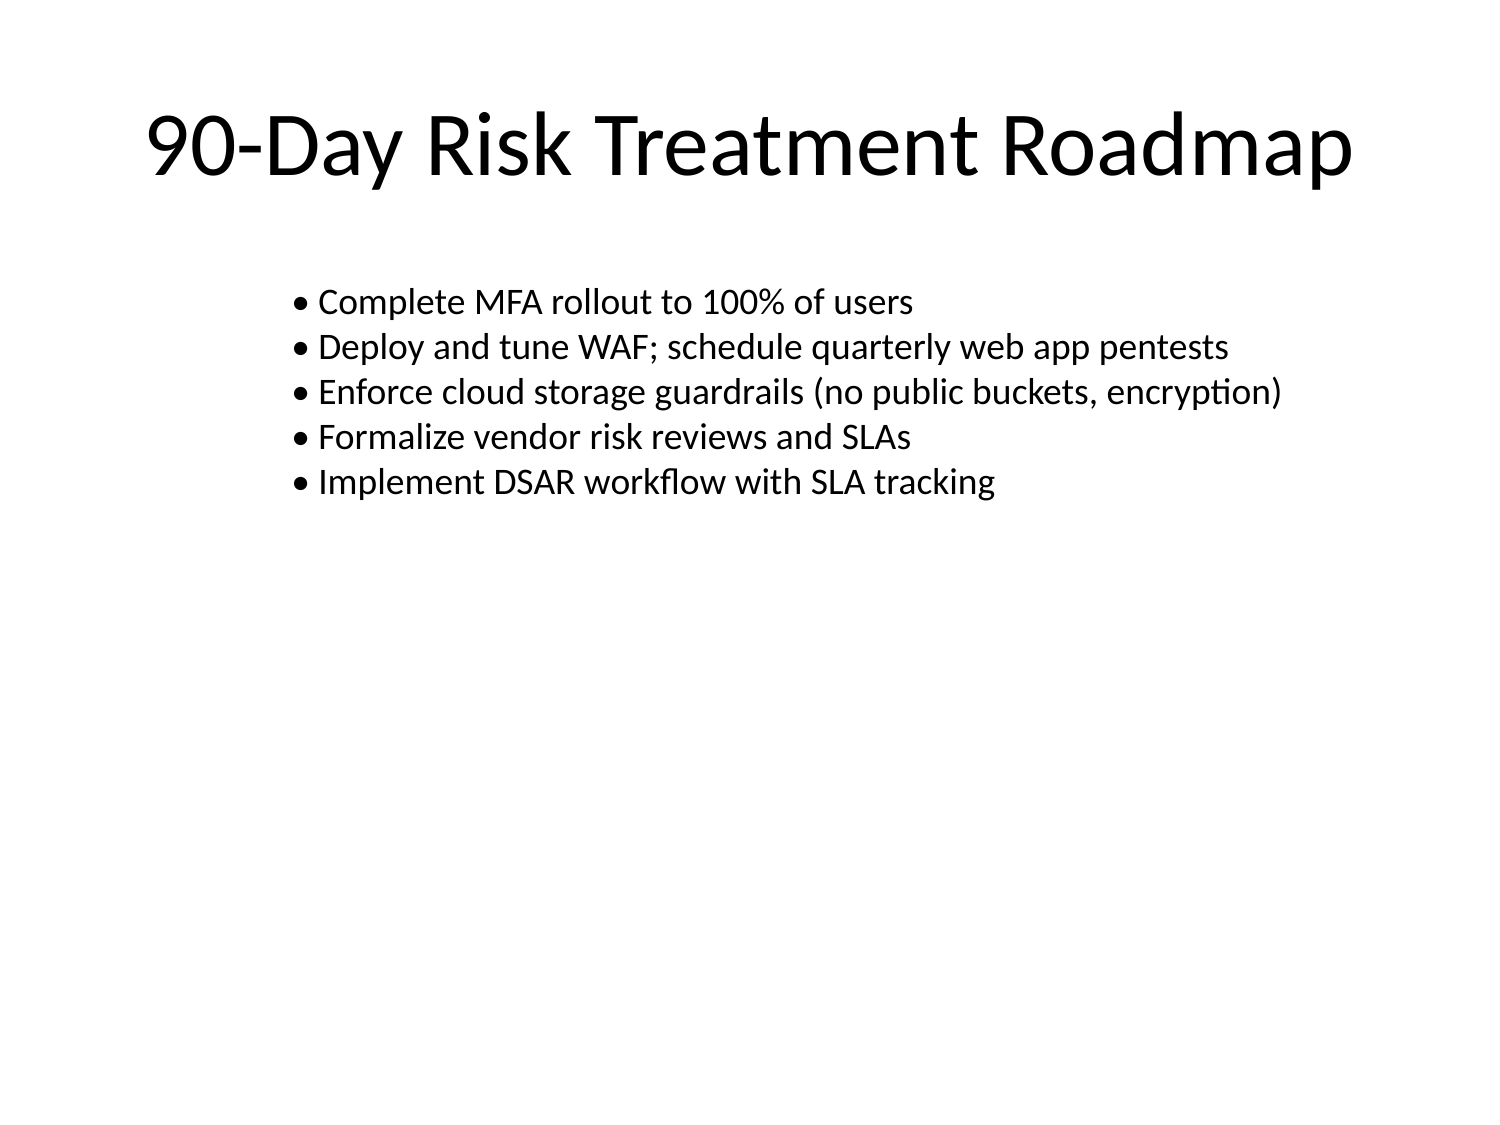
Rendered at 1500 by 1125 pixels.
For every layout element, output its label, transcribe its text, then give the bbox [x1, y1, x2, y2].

text_box • Complete MFA rollout to 100% of users • Deploy and tune WAF; schedule quarterly web app pentests • Enforce cloud storage guardrails (no public buckets, encryption) • Formalize vendor risk reviews and SLAs • Implement DSAR workflow with SLA tracking [201, 224, 1299, 510]
title 90-Day Risk Treatment Roadmap [75, 45, 1425, 233]
